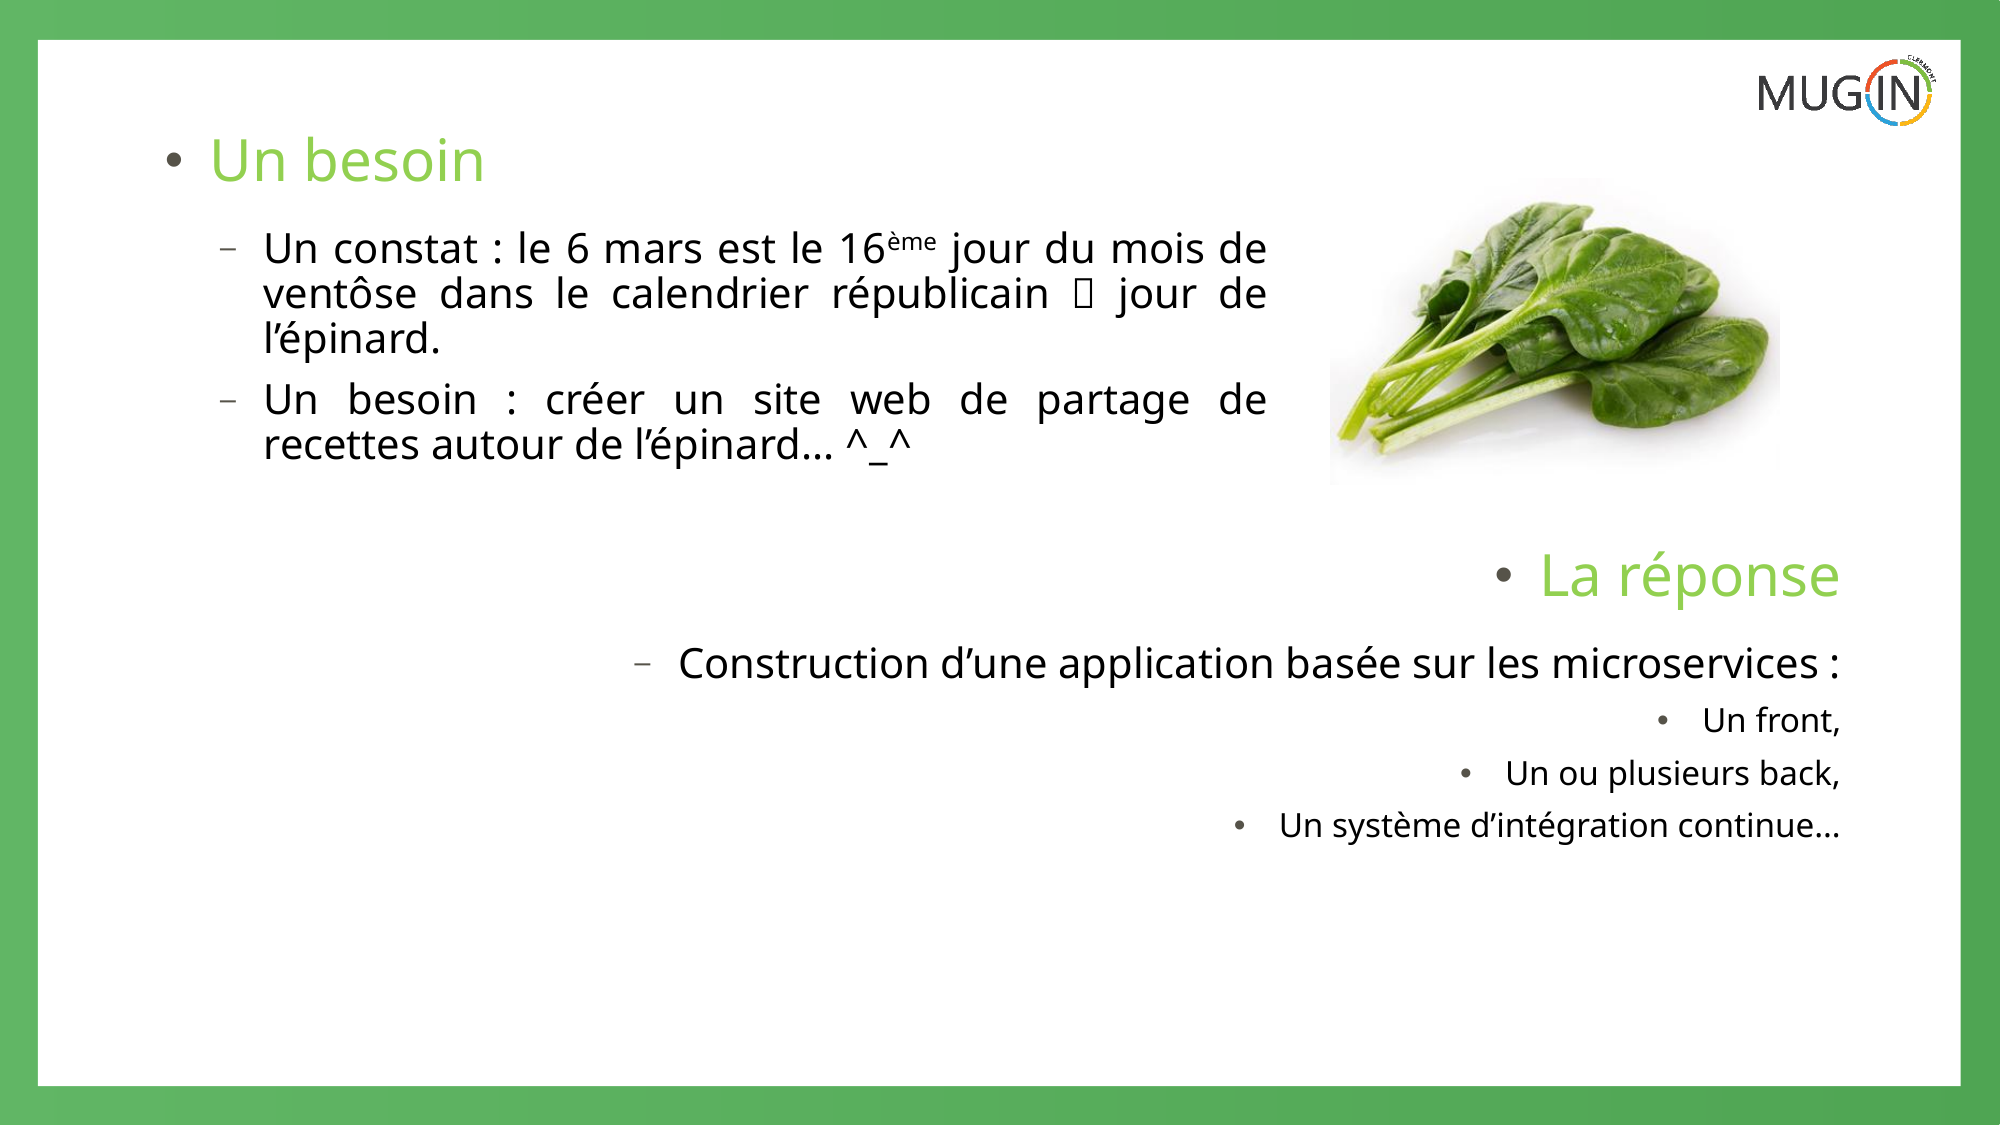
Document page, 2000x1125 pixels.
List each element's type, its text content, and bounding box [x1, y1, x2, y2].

text_box La réponse [156, 538, 1857, 619]
text_box Un constat : le 6 mars est le 16ème jour du mois de ventôse dans le calendrier républicain  jour de l’épinard. Un besoin : créer un site web de partage de recettes autour de l’épinard... ^_^ [158, 219, 1284, 445]
text_box Un besoin [149, 123, 1850, 204]
text_box Construction d’une application basée sur les microservices : Un front, Un ou plusieurs back, Un système d’intégration continue… [156, 635, 1857, 1012]
picture [1758, 53, 1937, 126]
picture [1330, 178, 1780, 486]
